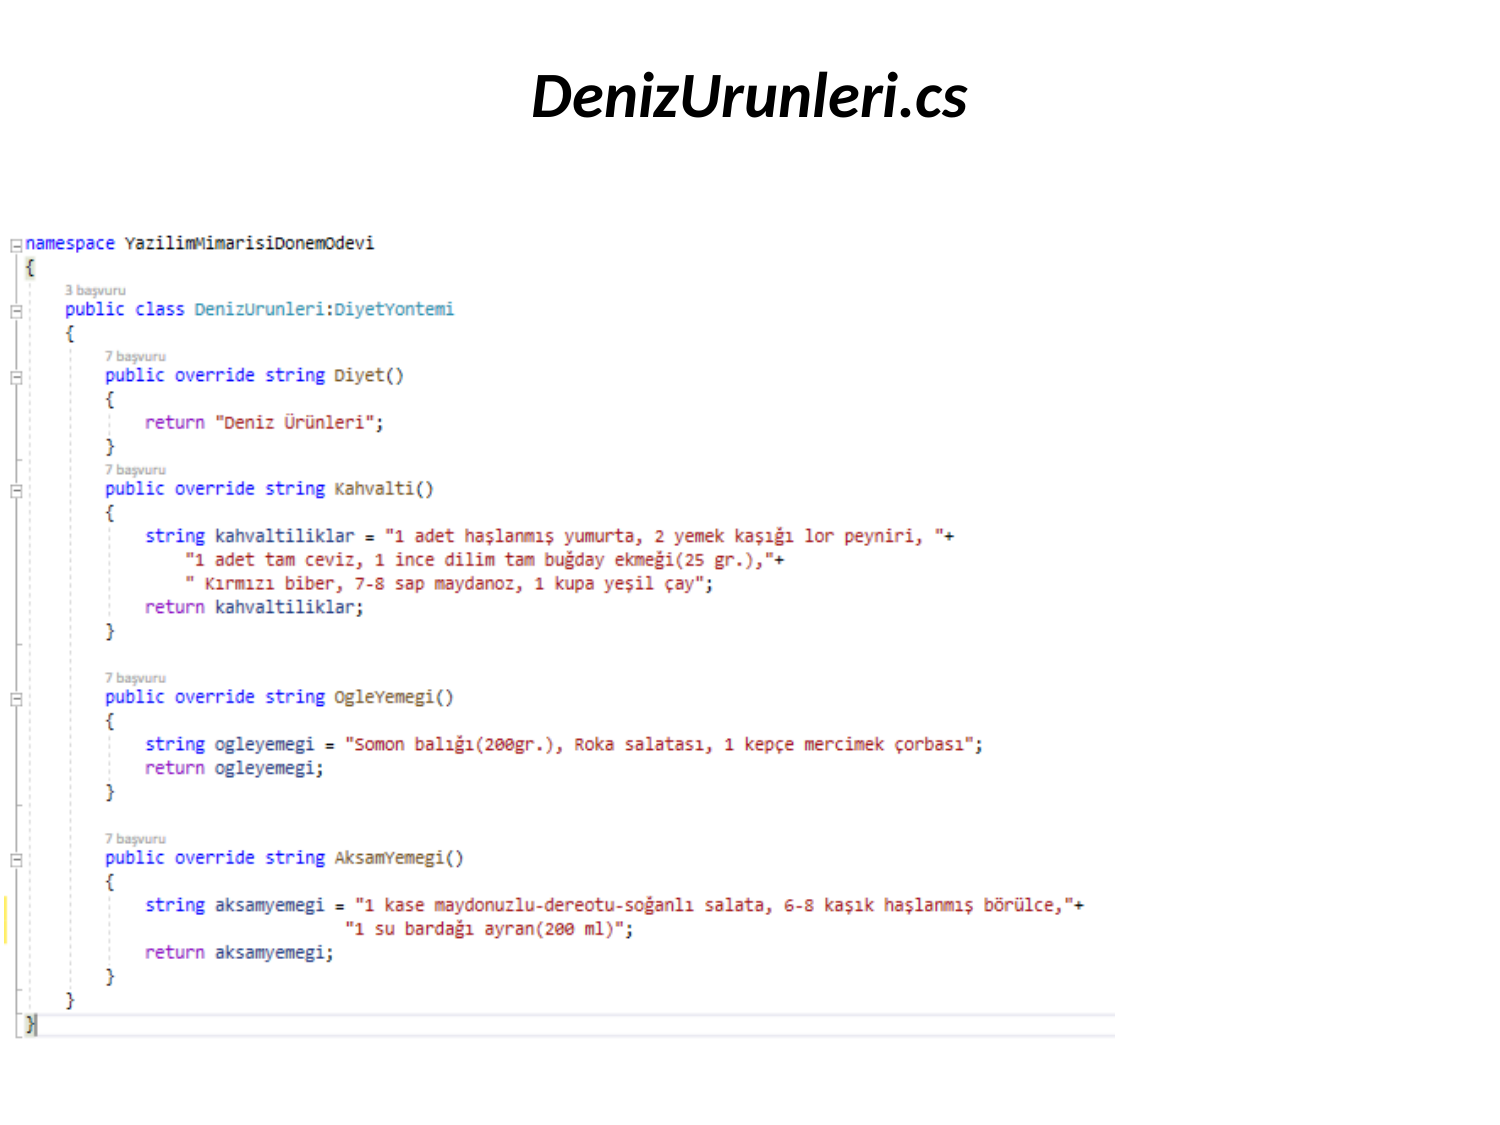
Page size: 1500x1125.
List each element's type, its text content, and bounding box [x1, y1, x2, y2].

picture [3, 231, 1116, 1047]
title DenizUrunleri.cs [75, 45, 1425, 233]
